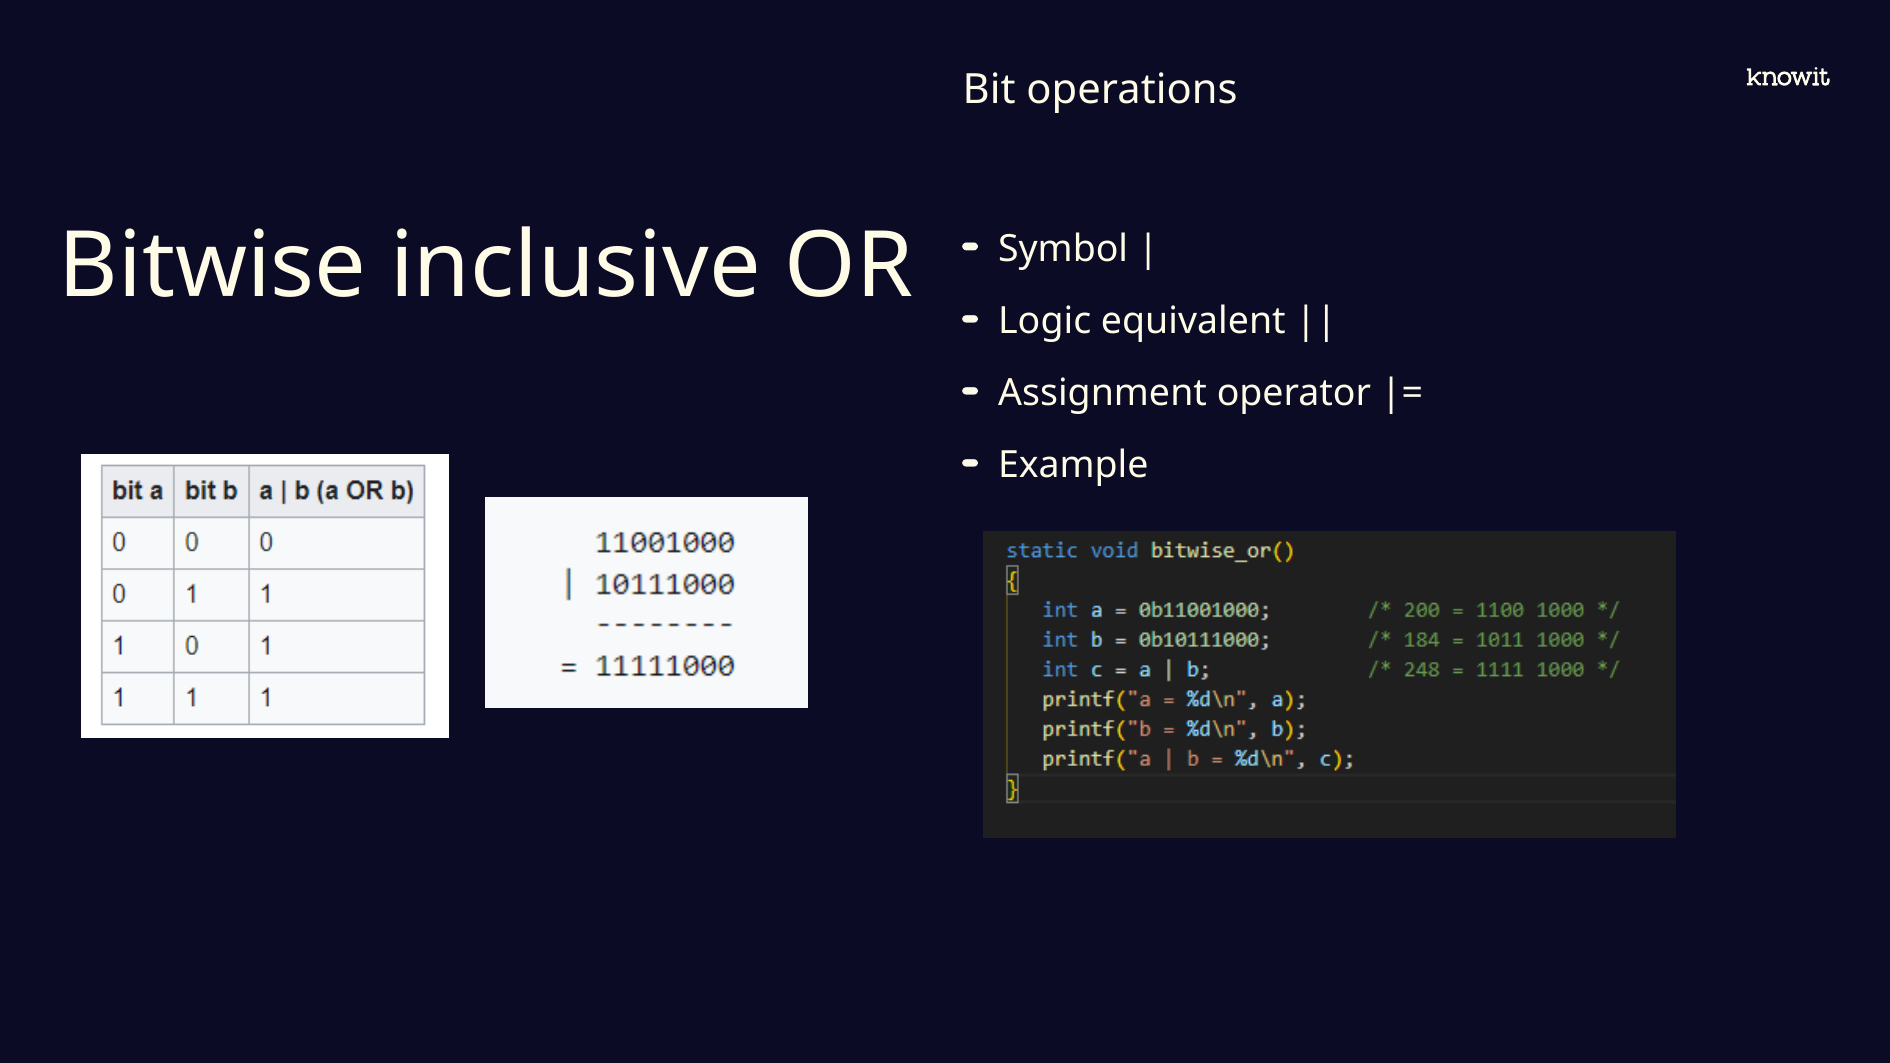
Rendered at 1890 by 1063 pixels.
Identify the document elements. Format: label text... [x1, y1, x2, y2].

picture [962, 377, 980, 404]
picture [485, 497, 808, 708]
picture [81, 454, 449, 738]
picture [962, 232, 980, 260]
picture [962, 305, 980, 332]
title Bitwise inclusive OR [59, 204, 928, 316]
list Bit operations [962, 59, 1530, 109]
picture [983, 531, 1676, 838]
list Symbol | Logic equivalent || Assignment operator |= Example [962, 221, 1831, 998]
picture [962, 449, 980, 476]
